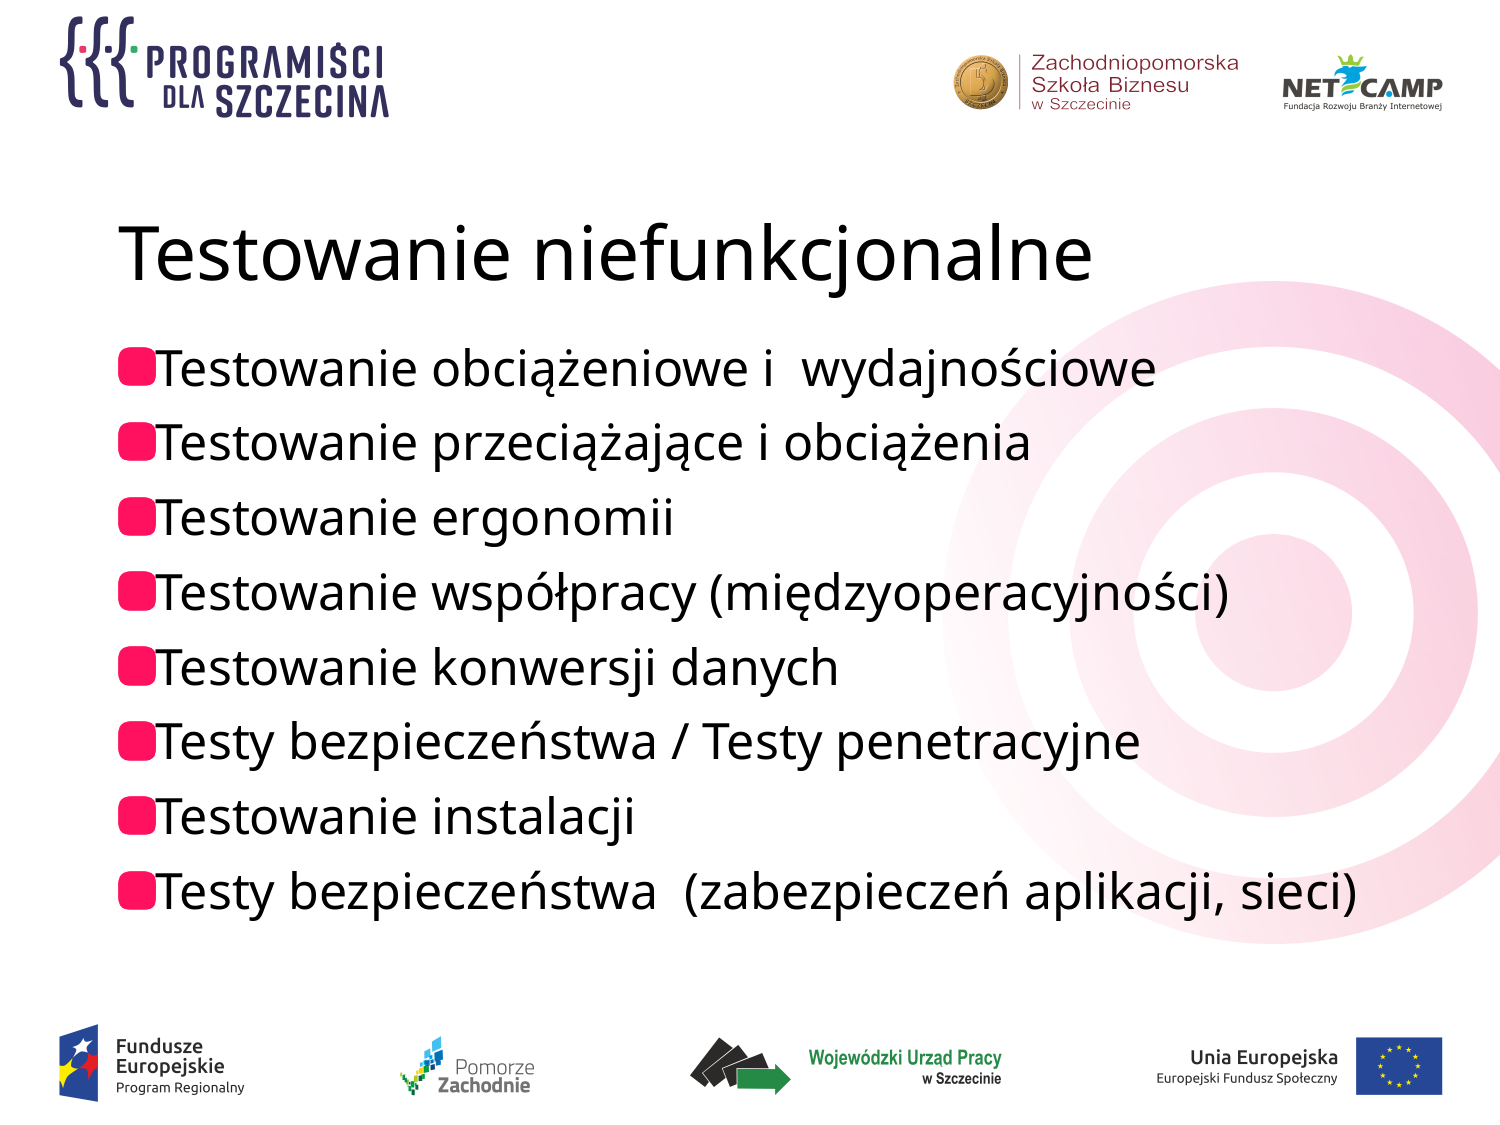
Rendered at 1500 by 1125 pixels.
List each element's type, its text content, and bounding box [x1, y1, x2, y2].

picture [0, 0, 1500, 1125]
list Testowanie obciążeniowe i wydajnościowe Testowanie przeciążające i obciążenia Testowanie ergonomii Testowanie współpracy (międzyoperacyjności) Testowanie konwersji danych Testy bezpieczeństwa / Testy penetracyjne Testowanie instalacji Testy bezpieczeństwa (zabezpieczeń aplikacji, sieci) [103, 335, 1397, 1014]
title Testowanie niefunkcjonalne [103, 196, 1397, 318]
